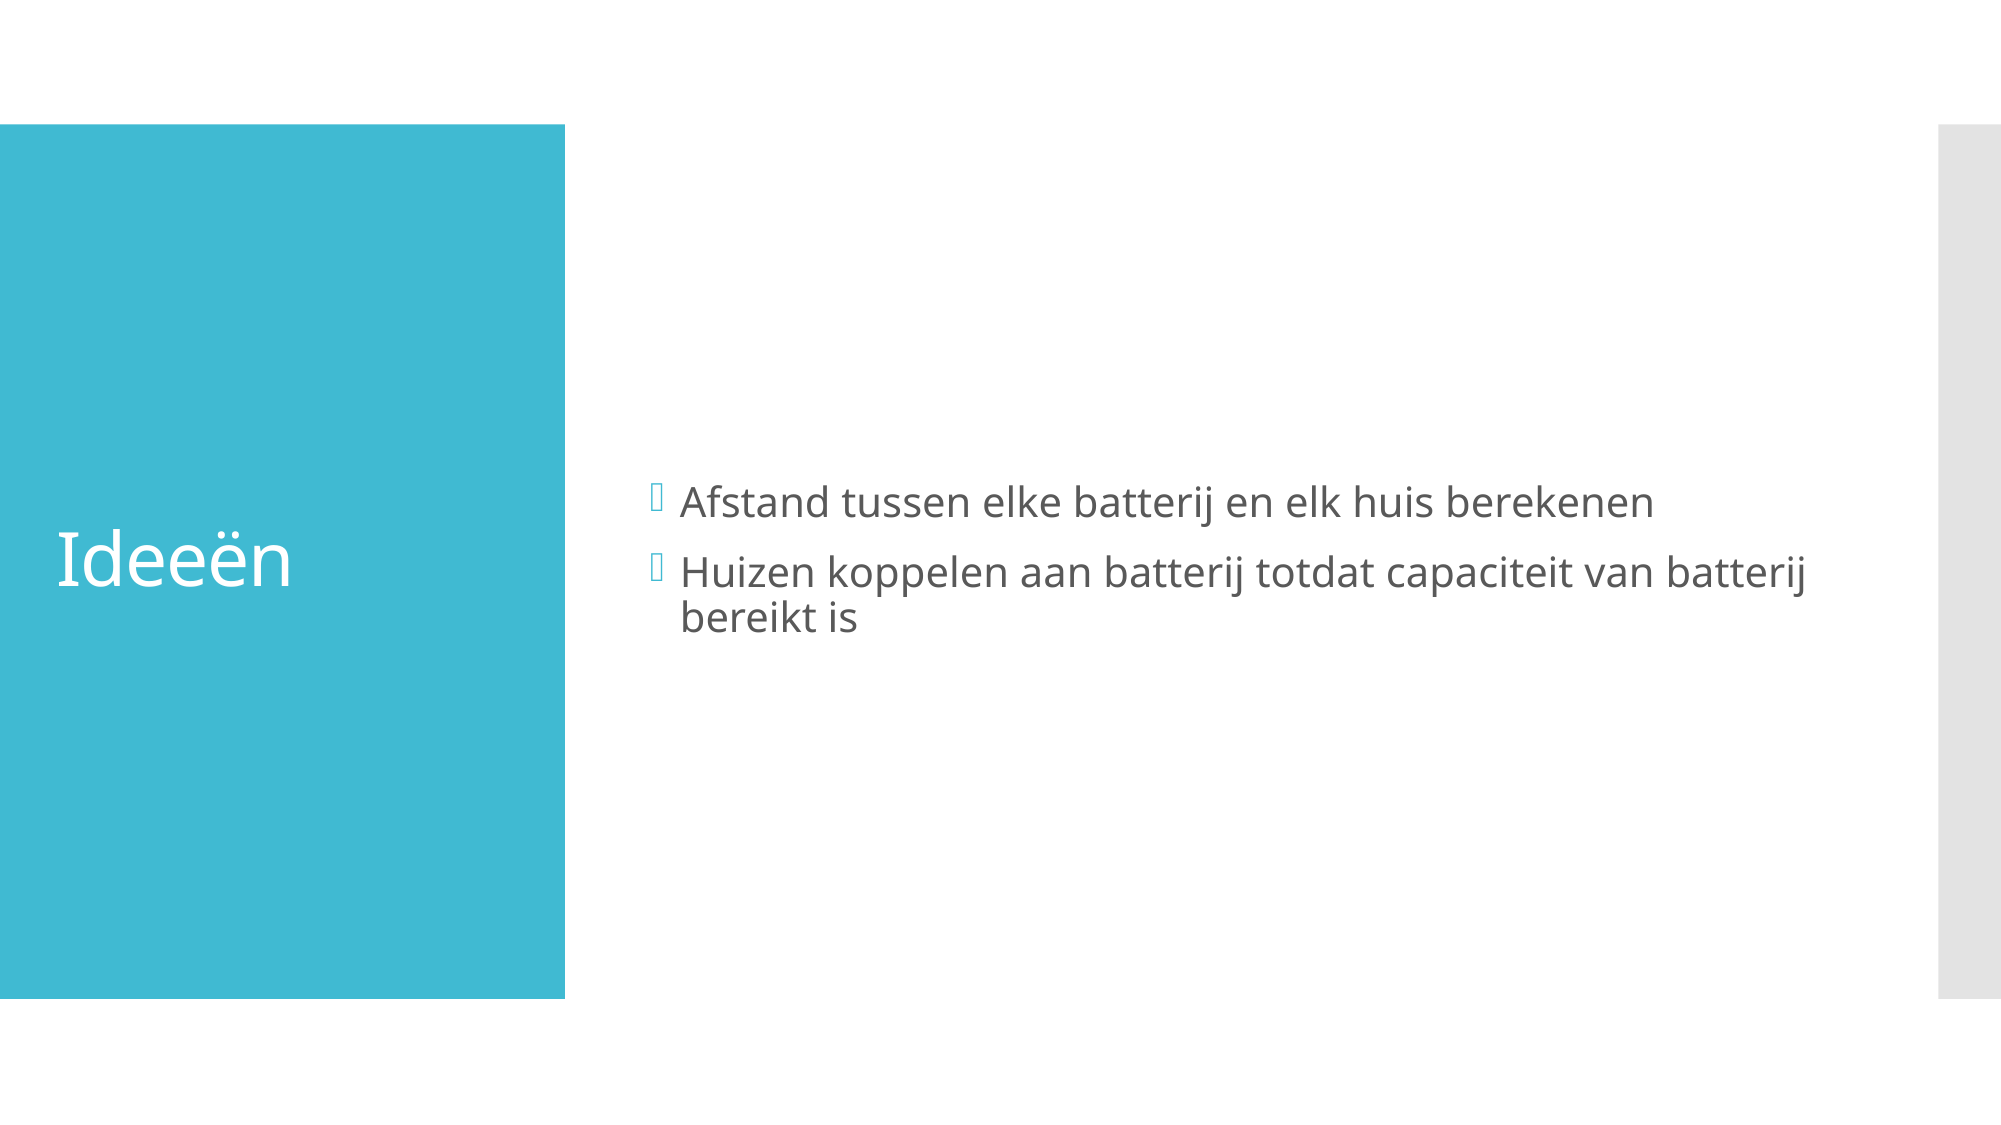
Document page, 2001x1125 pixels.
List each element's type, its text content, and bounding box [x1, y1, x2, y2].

list Afstand tussen elke batterij en elk huis berekenen Huizen koppelen aan batterij totdat capaciteit van batterij bereikt is [634, 141, 1835, 982]
title Ideeën [41, 184, 525, 940]
